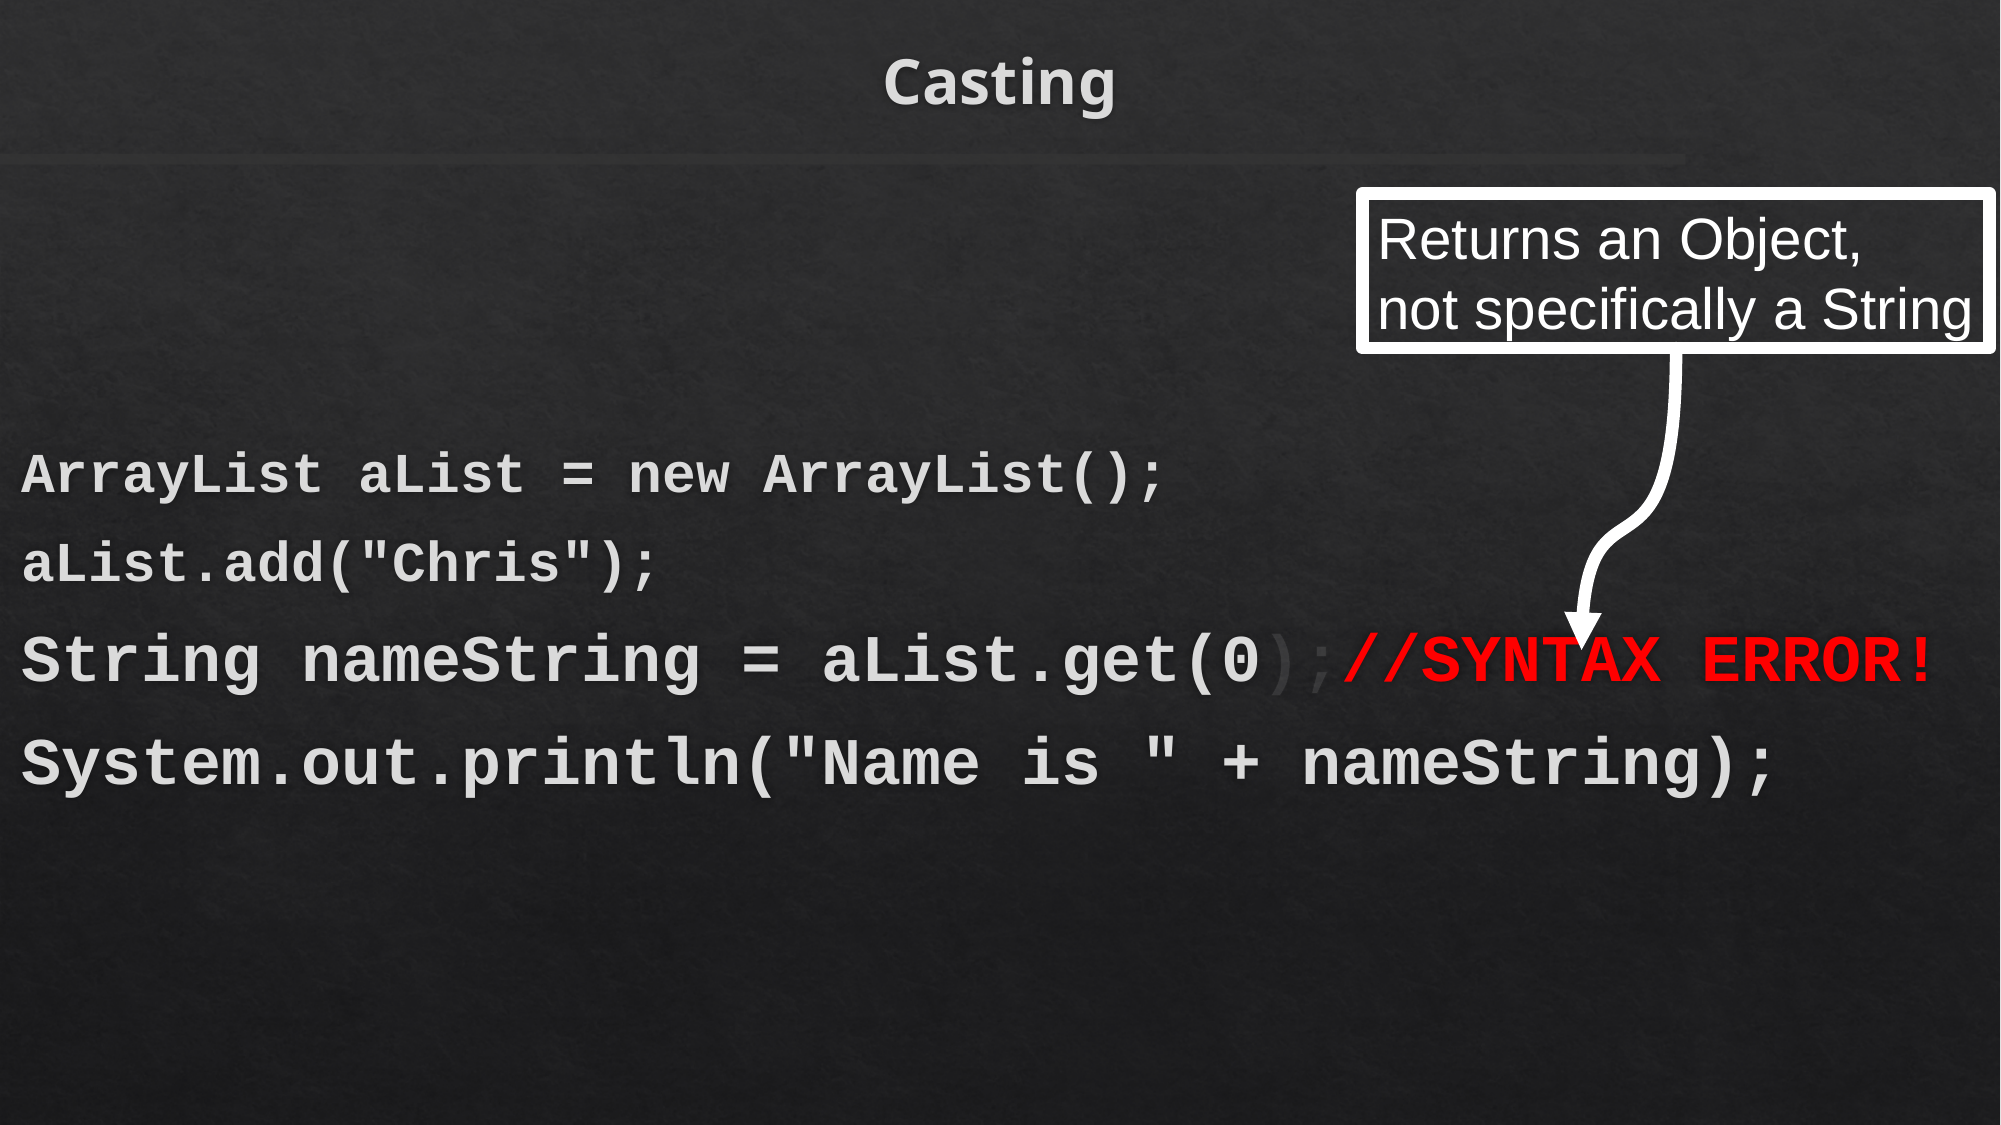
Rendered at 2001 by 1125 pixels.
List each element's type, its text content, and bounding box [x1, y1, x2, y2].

list ArrayList aList = new ArrayList(); aList.add("Chris"); String nameString = aList.get(0);//SYNTAX ERROR! System.out.println("Name is " + nameString); [0, 284, 2000, 950]
title Casting [0, 0, 2000, 160]
text_box Returns an Object, not specifically a String [1362, 193, 1990, 349]
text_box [1478, 452, 1780, 548]
